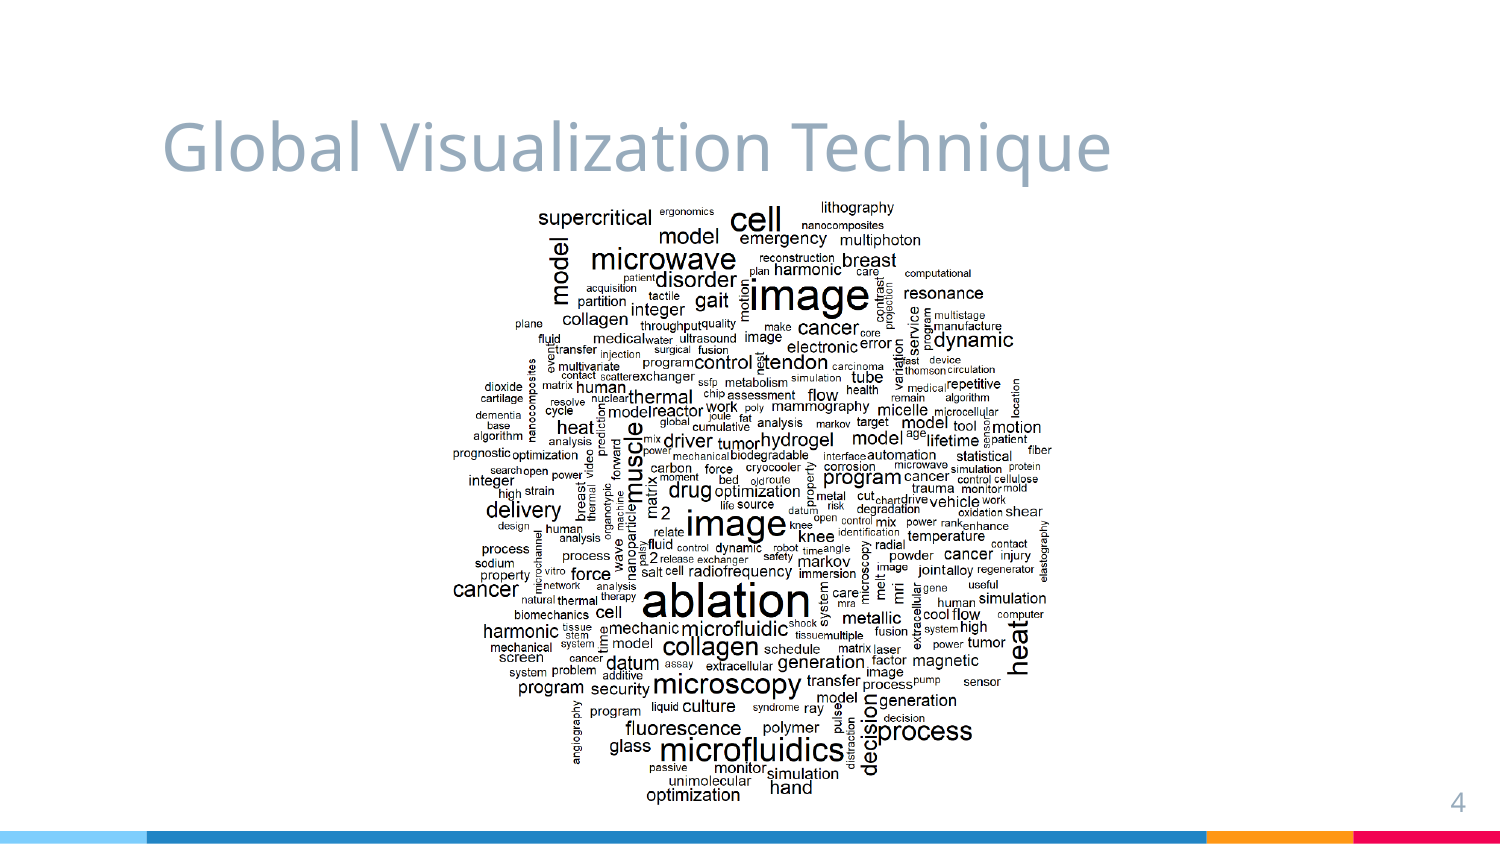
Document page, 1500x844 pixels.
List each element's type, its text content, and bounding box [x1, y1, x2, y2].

picture [437, 199, 1063, 812]
slide_number ‹#› [1391, 770, 1482, 822]
title Global Visualization Technique [146, 58, 1207, 200]
